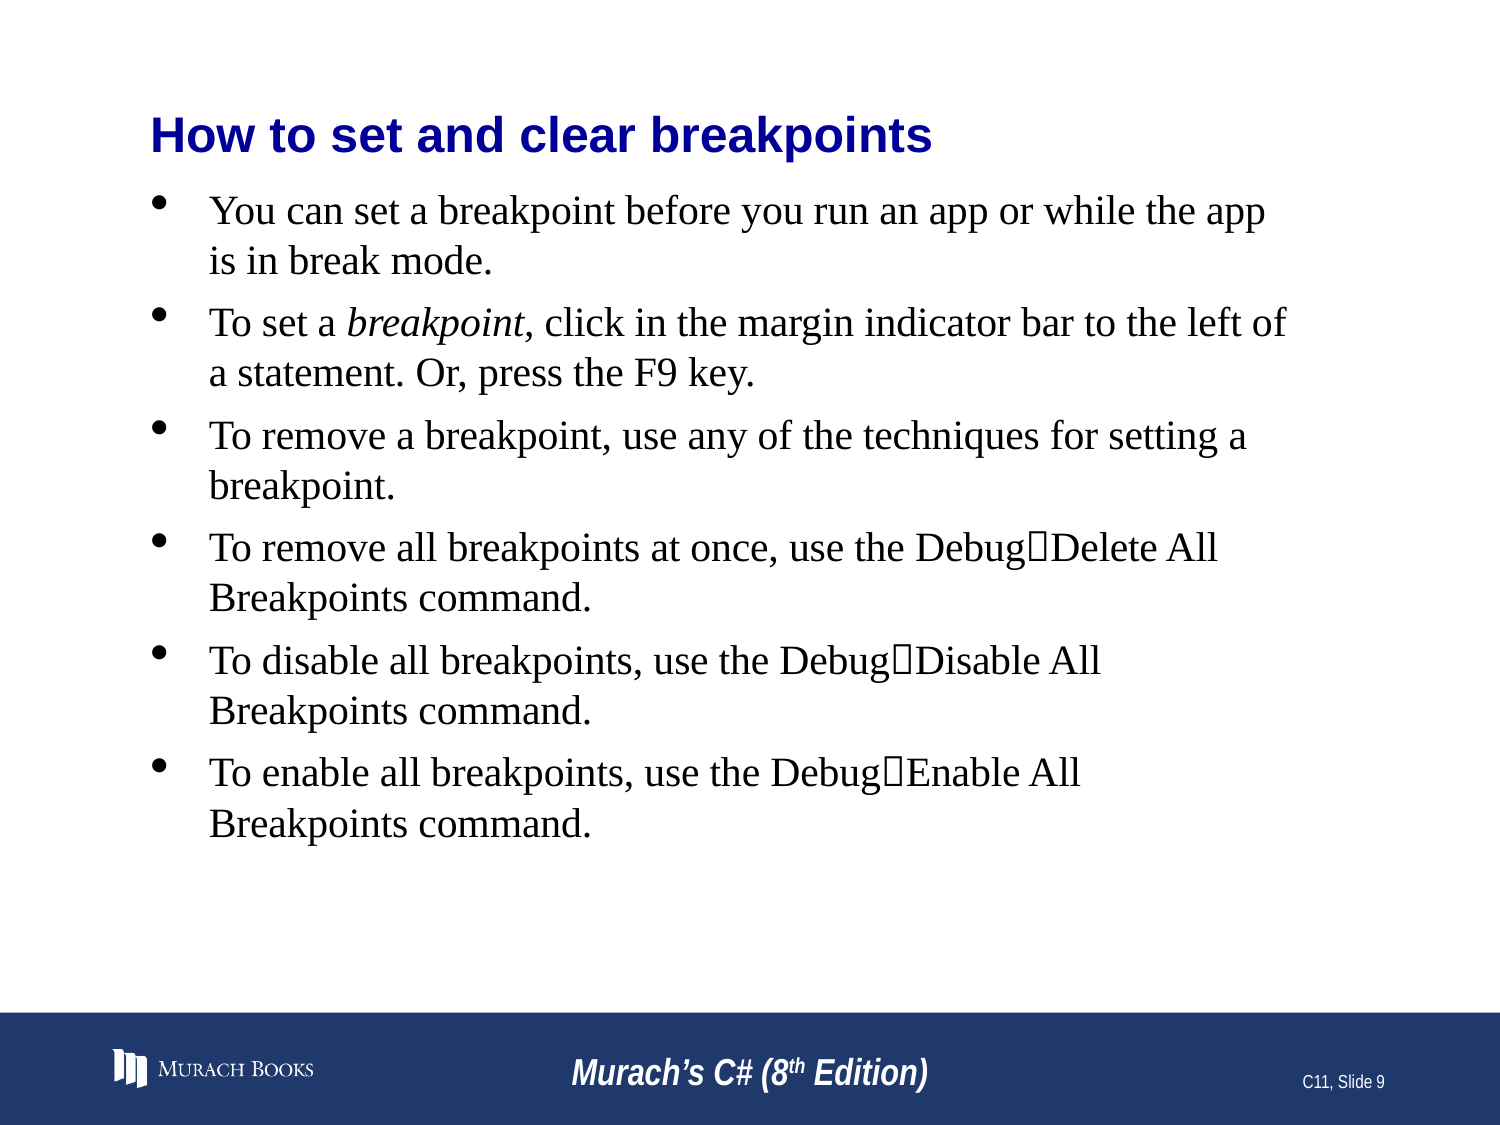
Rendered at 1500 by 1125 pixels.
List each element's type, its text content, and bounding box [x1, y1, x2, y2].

slide_number C11, Slide 9 [1087, 1025, 1400, 1100]
footer [12, 1025, 450, 1100]
slide_number Murach’s C# (8th Edition) [450, 1025, 1050, 1100]
list You can set a breakpoint before you run an app or while the app is in break mode. To set a breakpoint, click in the margin indicator bar to the left of a statement. Or, press the F9 key. To remove a breakpoint, use any of the techniques for setting a breakpoint. To remove all breakpoints at once, use the DebugDelete All Breakpoints command. To disable all breakpoints, use the DebugDisable All Breakpoints command. To enable all breakpoints, use the DebugEnable All Breakpoints command. [137, 174, 1350, 975]
title How to set and clear breakpoints [150, 102, 1350, 164]
